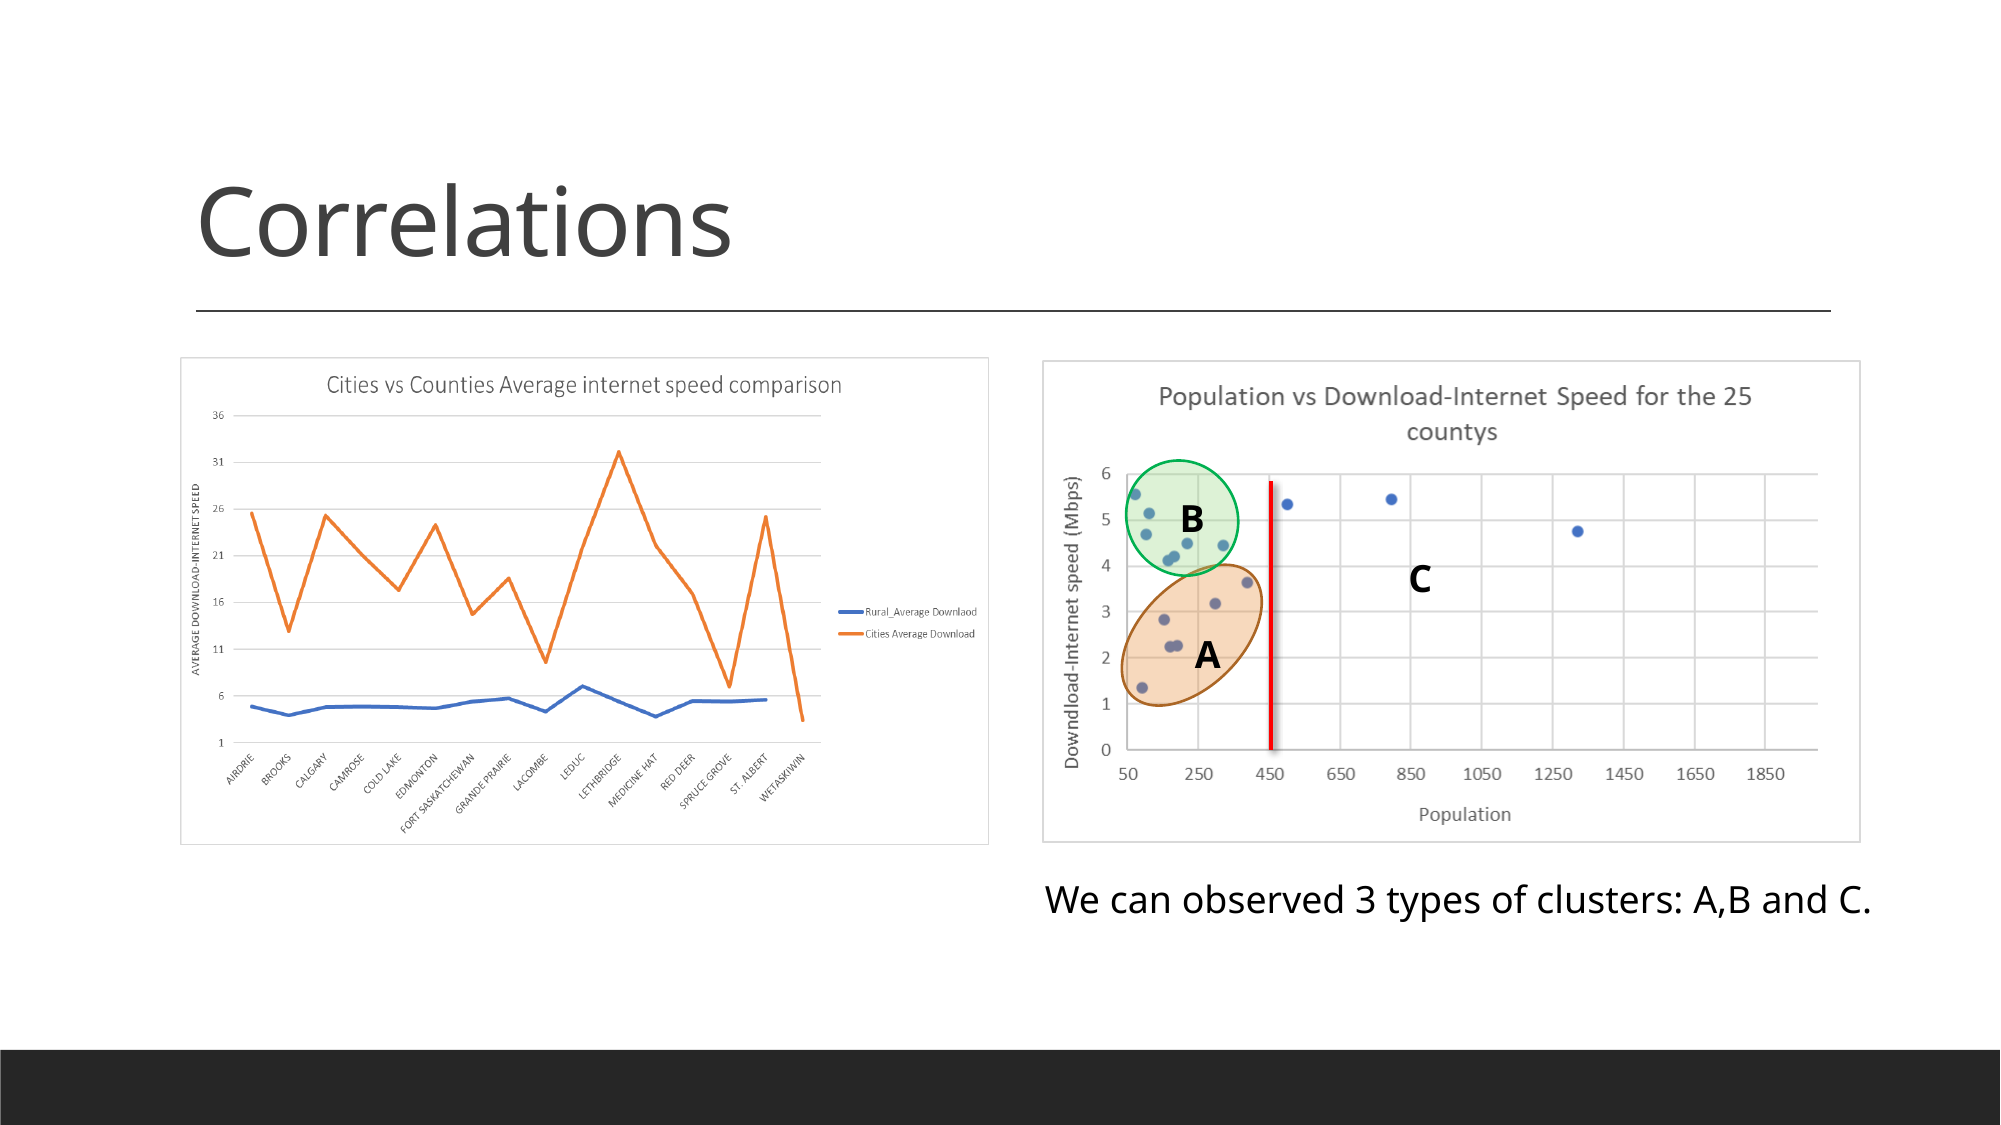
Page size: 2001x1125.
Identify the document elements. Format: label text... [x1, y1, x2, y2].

text_box We can observed 3 types of clusters: A,B and C. [1030, 868, 1888, 929]
title Correlations [180, 47, 1830, 285]
picture [1041, 359, 1862, 843]
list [179, 357, 990, 846]
